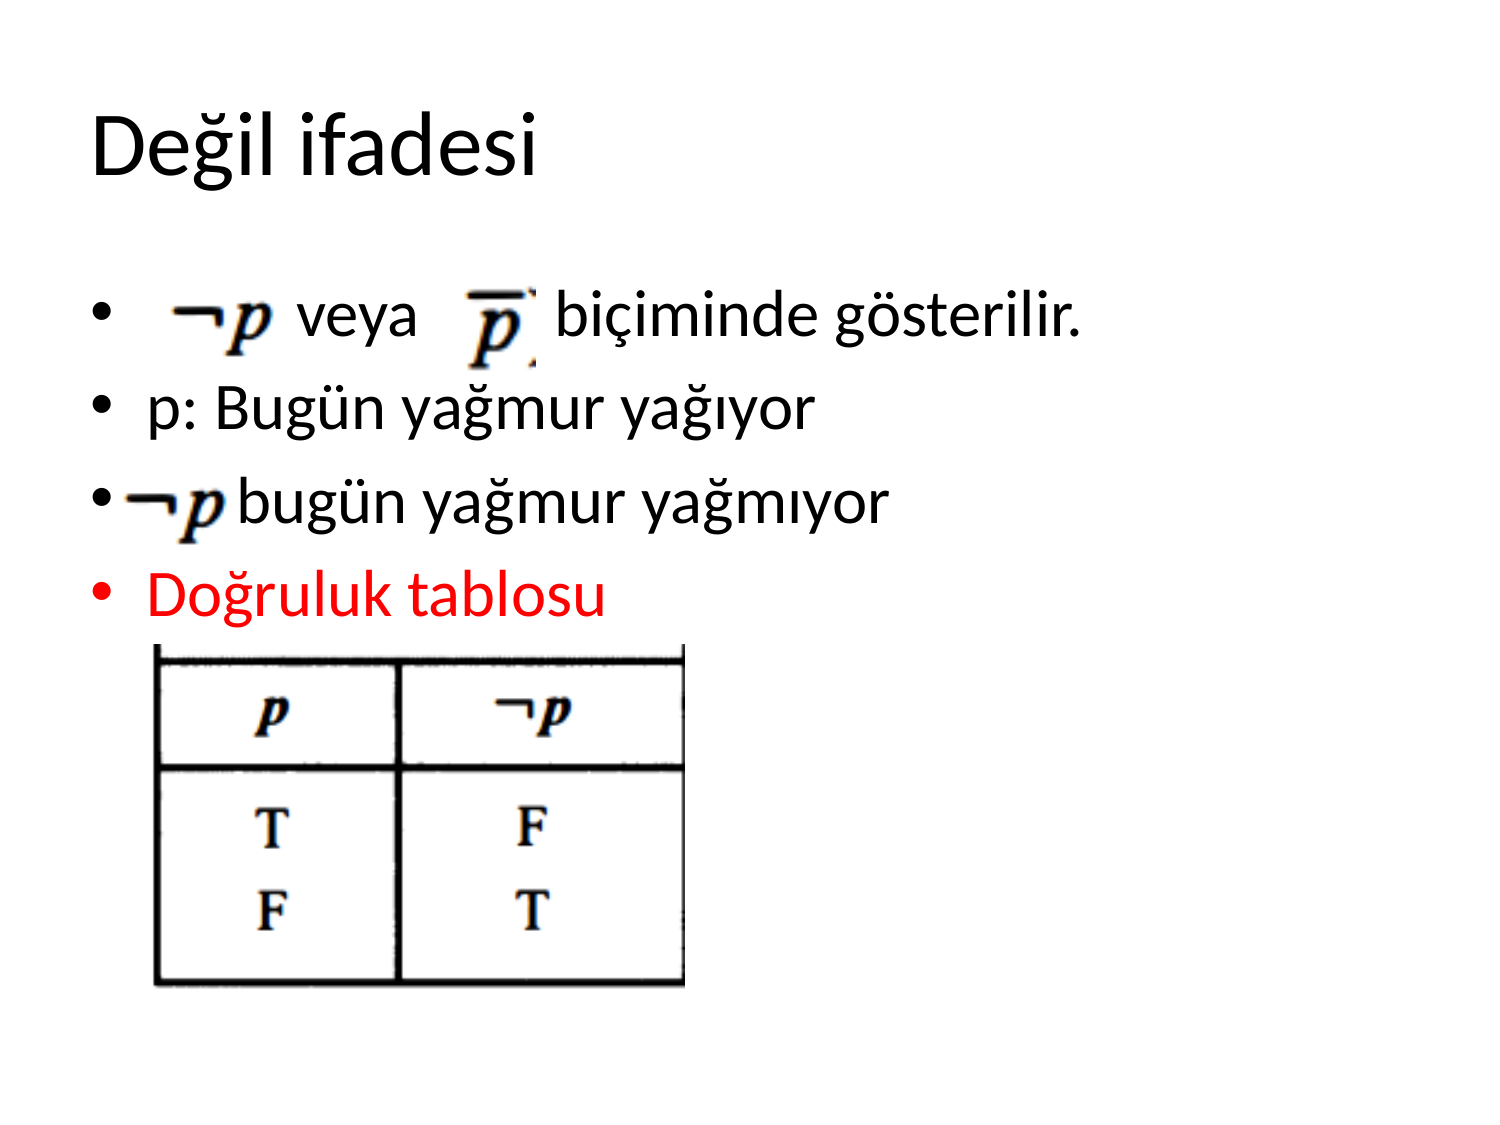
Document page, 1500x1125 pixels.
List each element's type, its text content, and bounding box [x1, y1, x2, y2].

title Değil ifadesi [75, 45, 1425, 233]
list veya biçiminde gösterilir. p: Bugün yağmur yağıyor bugün yağmur yağmıyor Doğruluk tablosu [75, 262, 1425, 1005]
picture [116, 456, 235, 553]
picture [163, 269, 282, 366]
picture [456, 257, 537, 380]
picture [152, 644, 685, 997]
